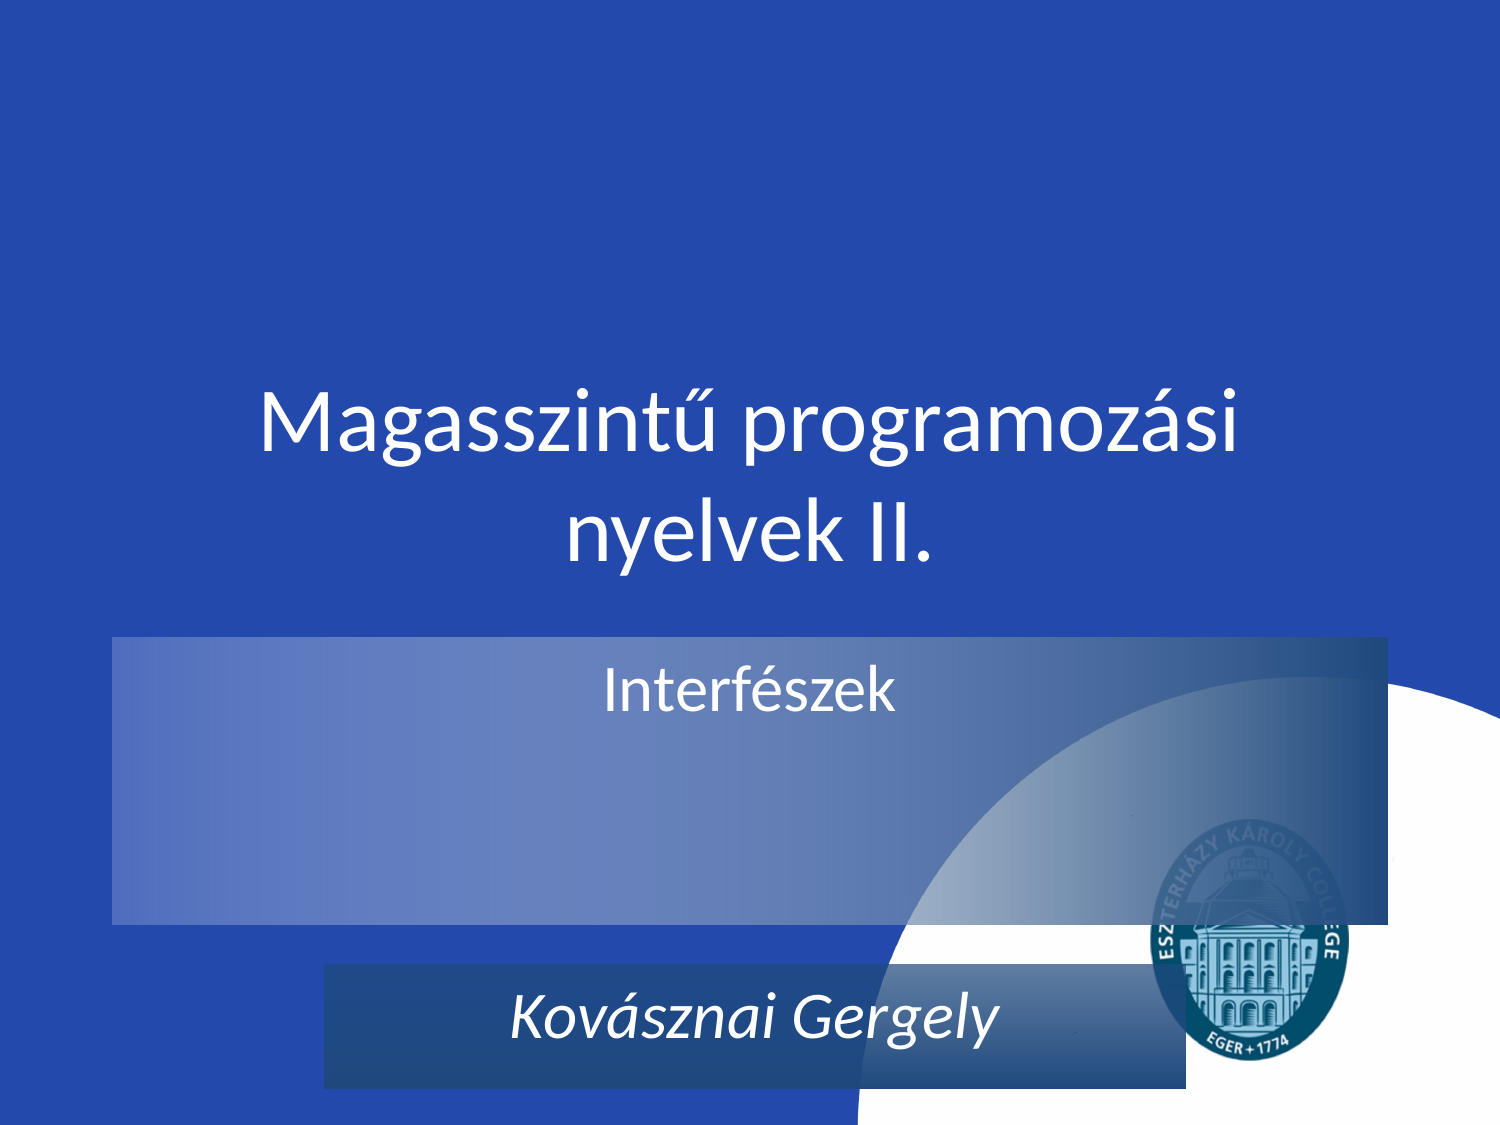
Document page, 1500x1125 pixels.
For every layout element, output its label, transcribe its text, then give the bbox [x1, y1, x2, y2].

subtitle Interfészek [112, 637, 1388, 925]
text_box Kovásznai Gergely [324, 964, 1186, 1089]
picture [0, 0, 1500, 1125]
title Magasszintű programozási nyelvek II. [112, 349, 1388, 591]
